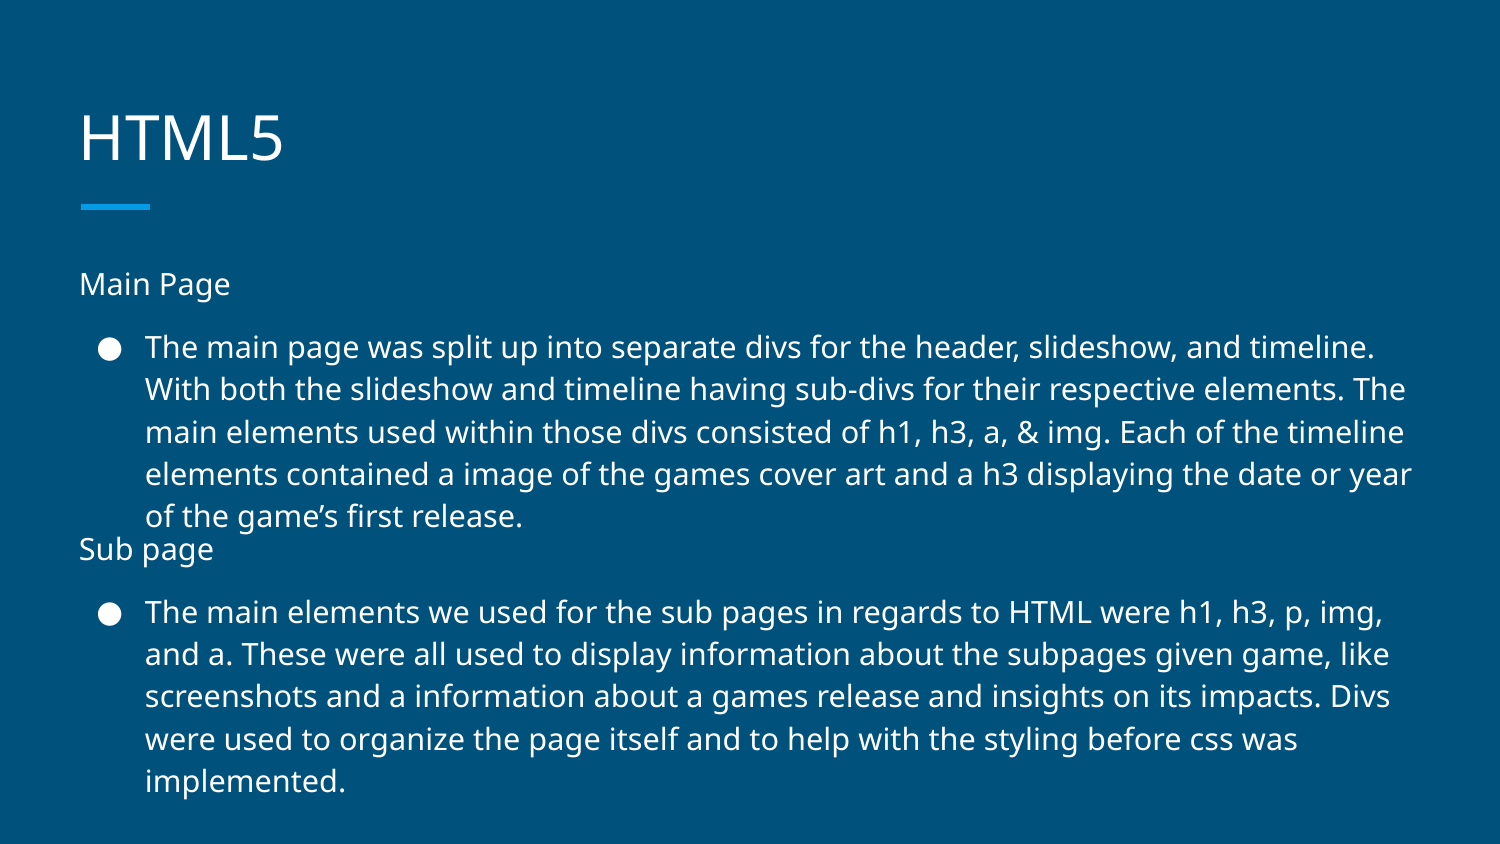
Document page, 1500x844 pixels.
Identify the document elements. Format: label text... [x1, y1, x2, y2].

title HTML5 [63, 75, 1437, 188]
list Main Page The main page was split up into separate divs for the header, slideshow, and timeline. With both the slideshow and timeline having sub-divs for their respective elements. The main elements used within those divs consisted of h1, h3, a, & img. Each of the timeline elements contained a image of the games cover art and a h3 displaying the date or year of the game’s first release. [63, 244, 1437, 509]
list Sub page The main elements we used for the sub pages in regards to HTML were h1, h3, p, img, and a. These were all used to display information about the subpages given game, like screenshots and a information about a games release and insights on its impacts. Divs were used to organize the page itself and to help with the styling before css was implemented. [63, 509, 1437, 815]
